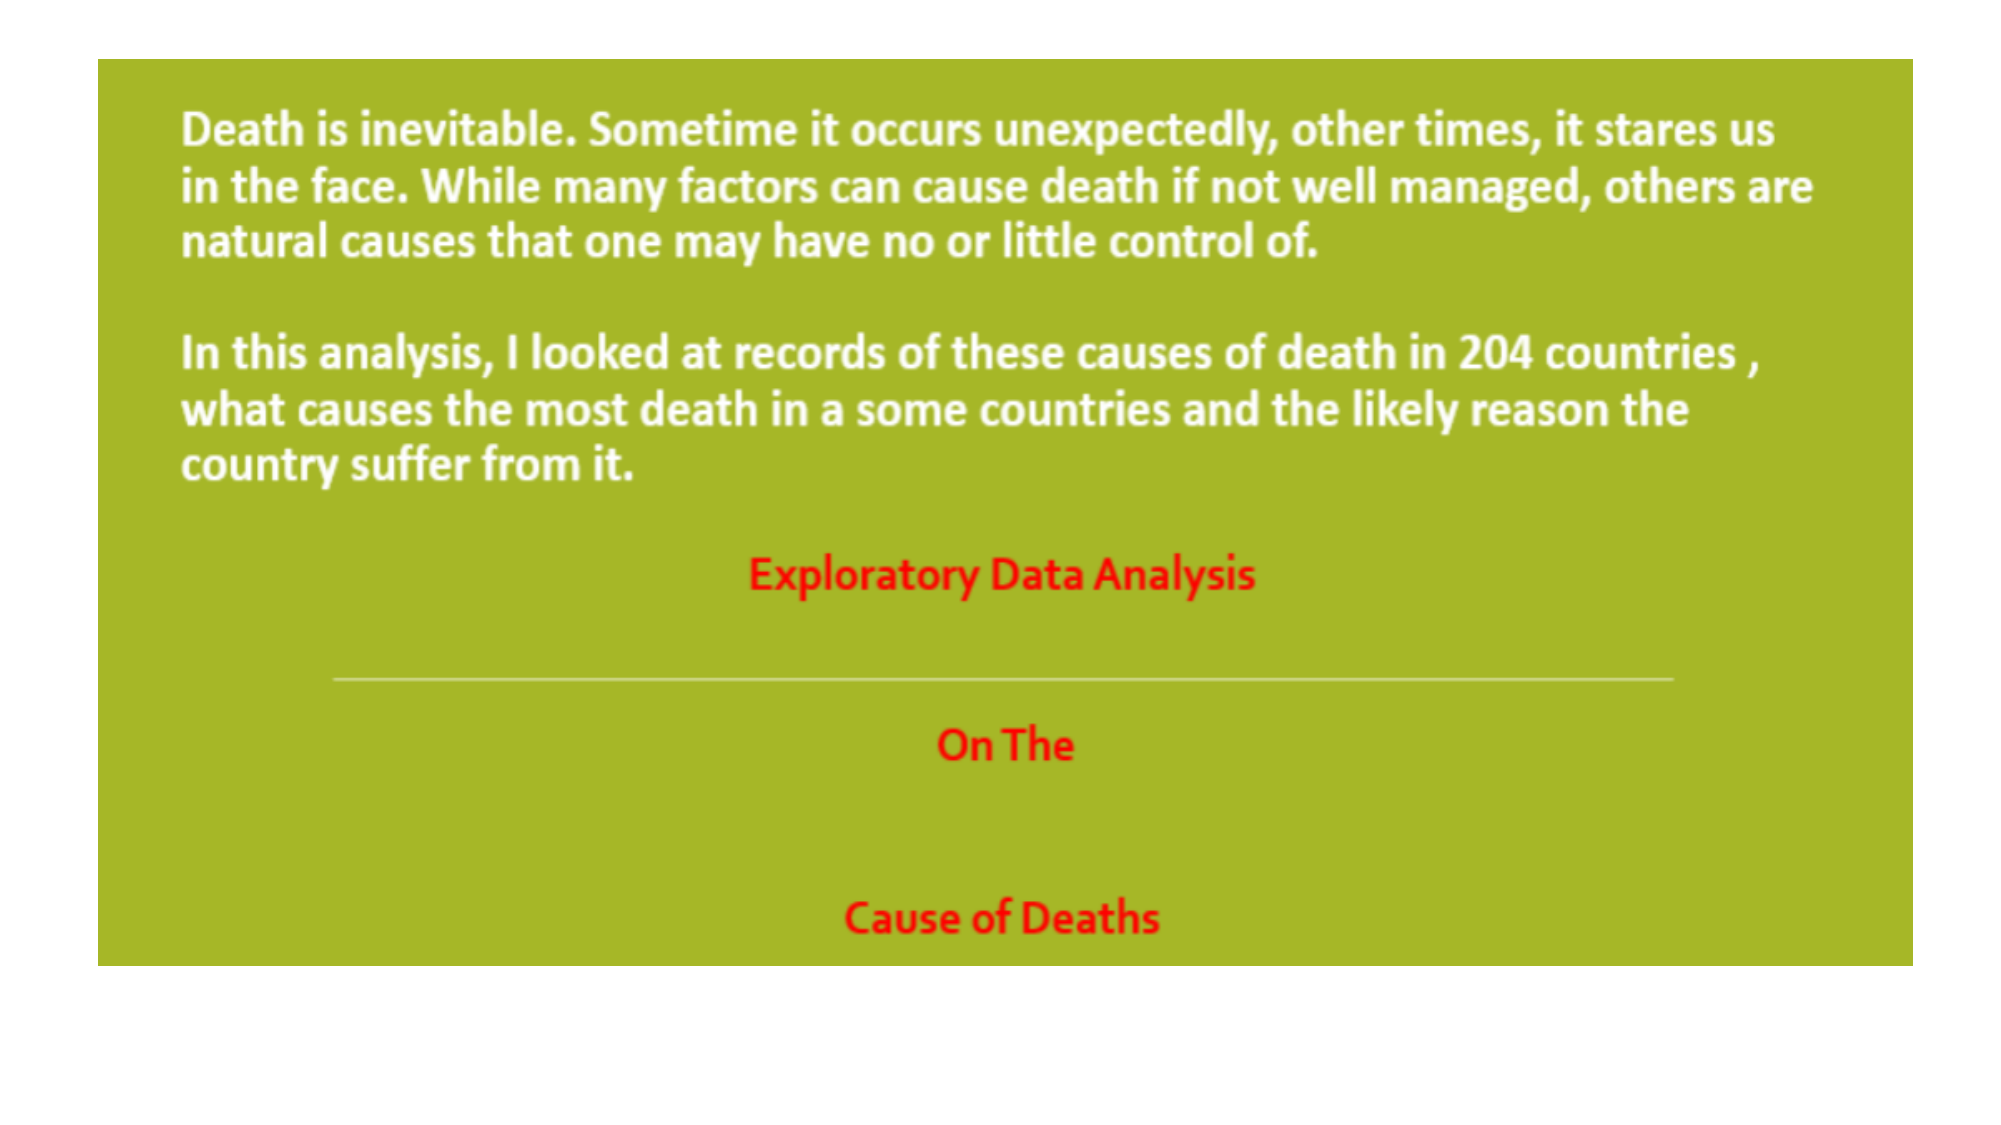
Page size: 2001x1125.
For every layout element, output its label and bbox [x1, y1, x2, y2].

list [98, 59, 1913, 966]
